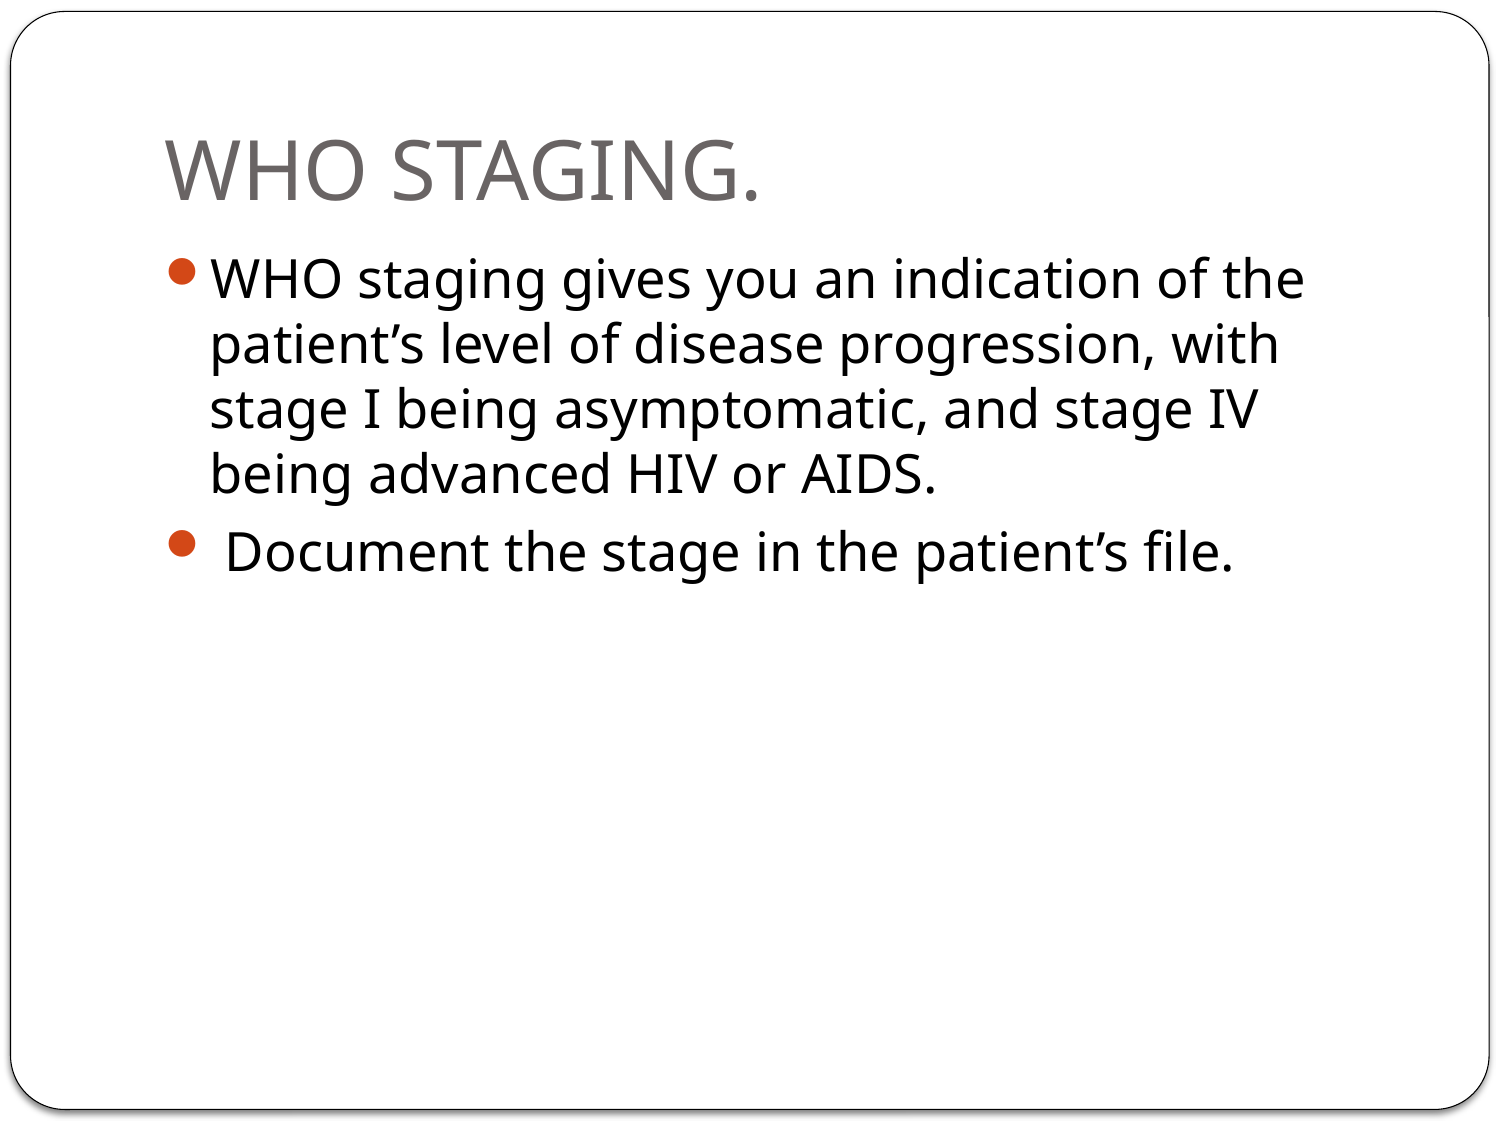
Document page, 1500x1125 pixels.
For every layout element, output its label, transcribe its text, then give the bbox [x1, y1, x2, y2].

title WHO STAGING. [150, 45, 1425, 233]
list WHO staging gives you an indication of the patient’s level of disease progression, with stage I being asymptomatic, and stage IV being advanced HIV or AIDS. Document the stage in the patient’s file. [150, 237, 1425, 988]
